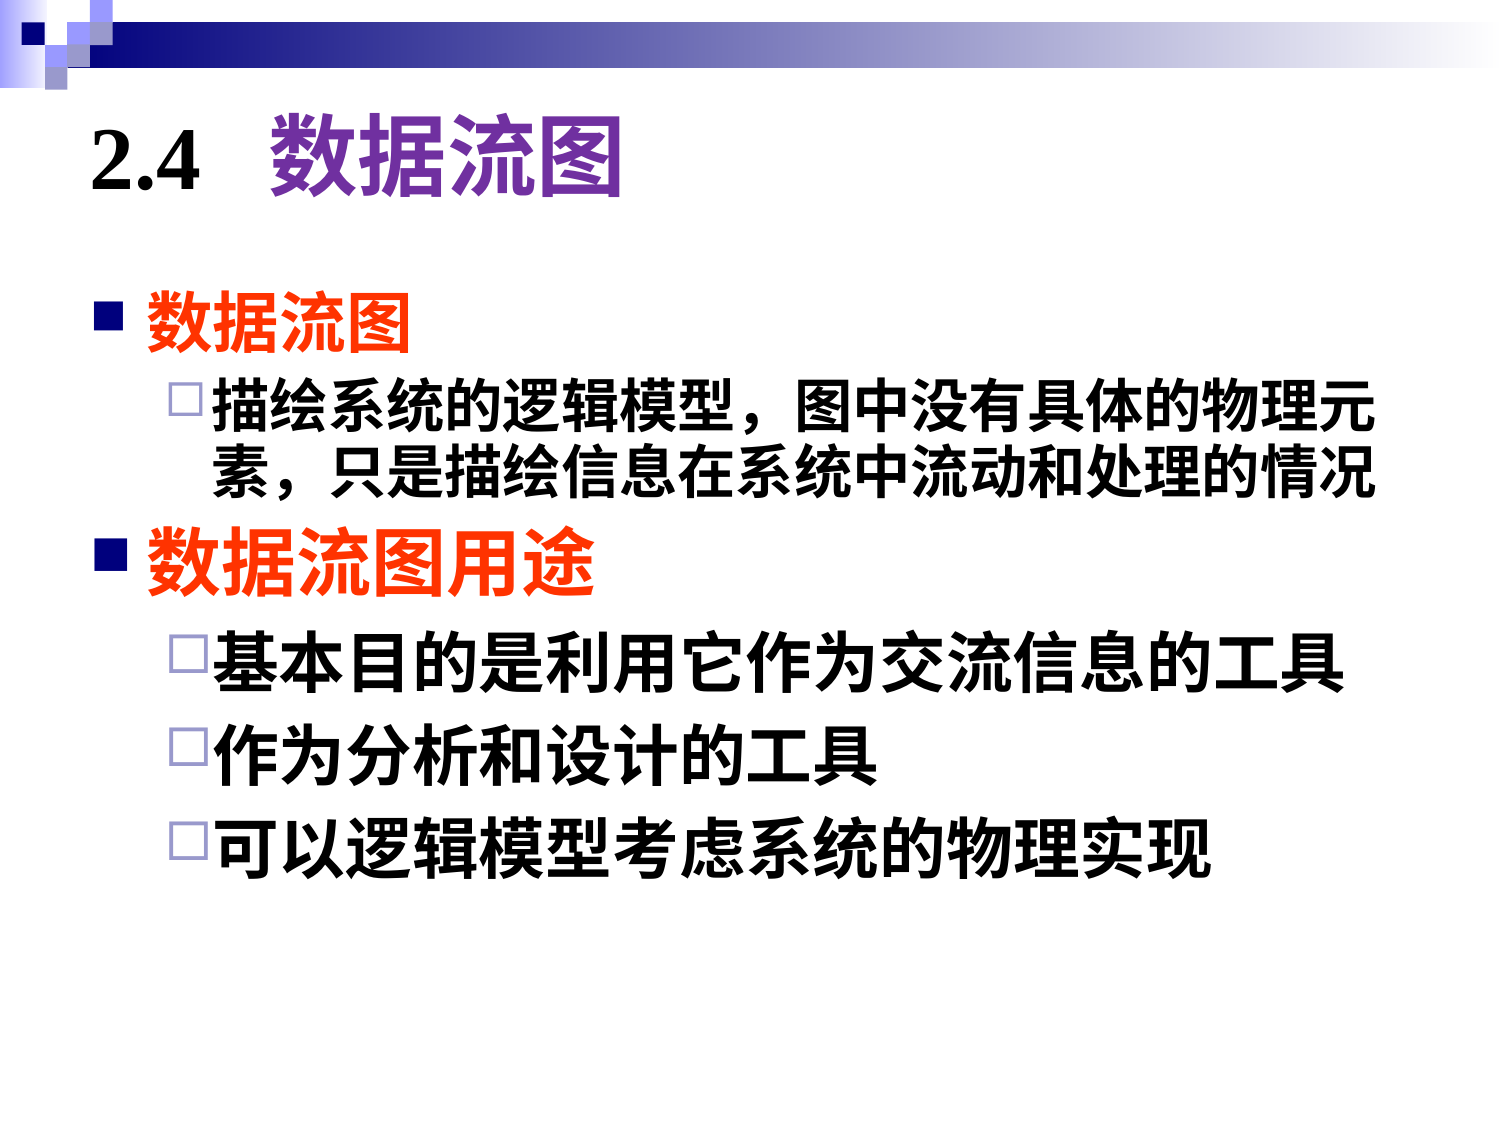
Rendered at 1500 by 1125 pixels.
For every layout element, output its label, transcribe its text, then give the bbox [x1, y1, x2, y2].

title 2.4 数据流图 [74, 74, 1426, 232]
list 数据流图 描绘系统的逻辑模型，图中没有具体的物理元素，只是描绘信息在系统中流动和处理的情况 数据流图用途 基本目的是利用它作为交流信息的工具 作为分析和设计的工具 可以逻辑模型考虑系统的物理实现 [74, 278, 1448, 1048]
